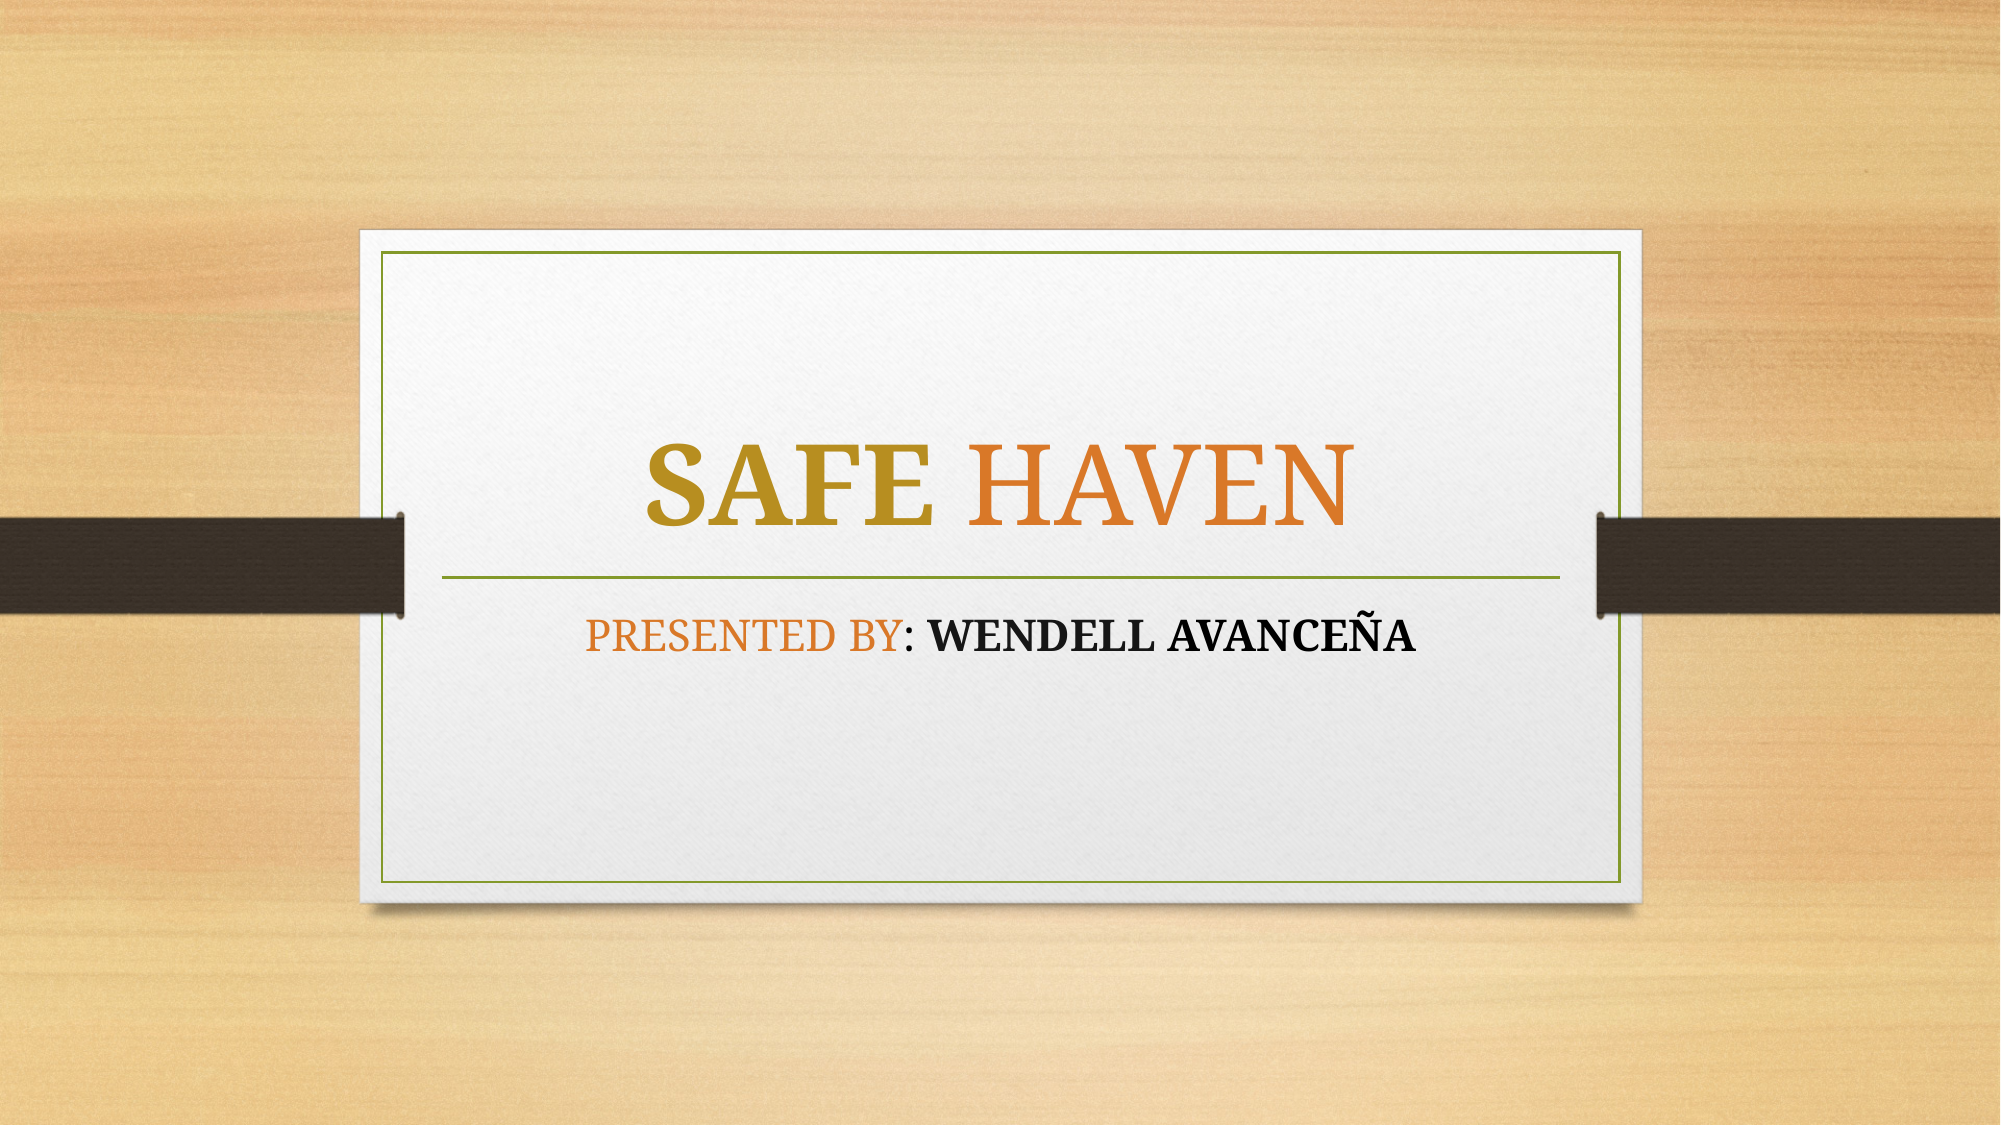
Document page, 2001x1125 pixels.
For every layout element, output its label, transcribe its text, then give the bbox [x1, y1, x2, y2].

subtitle PRESENTED BY: WENDELL AVANCEÑA [441, 600, 1560, 817]
picture [0, 0, 2001, 1125]
title SAFE HAVEN [441, 306, 1560, 556]
